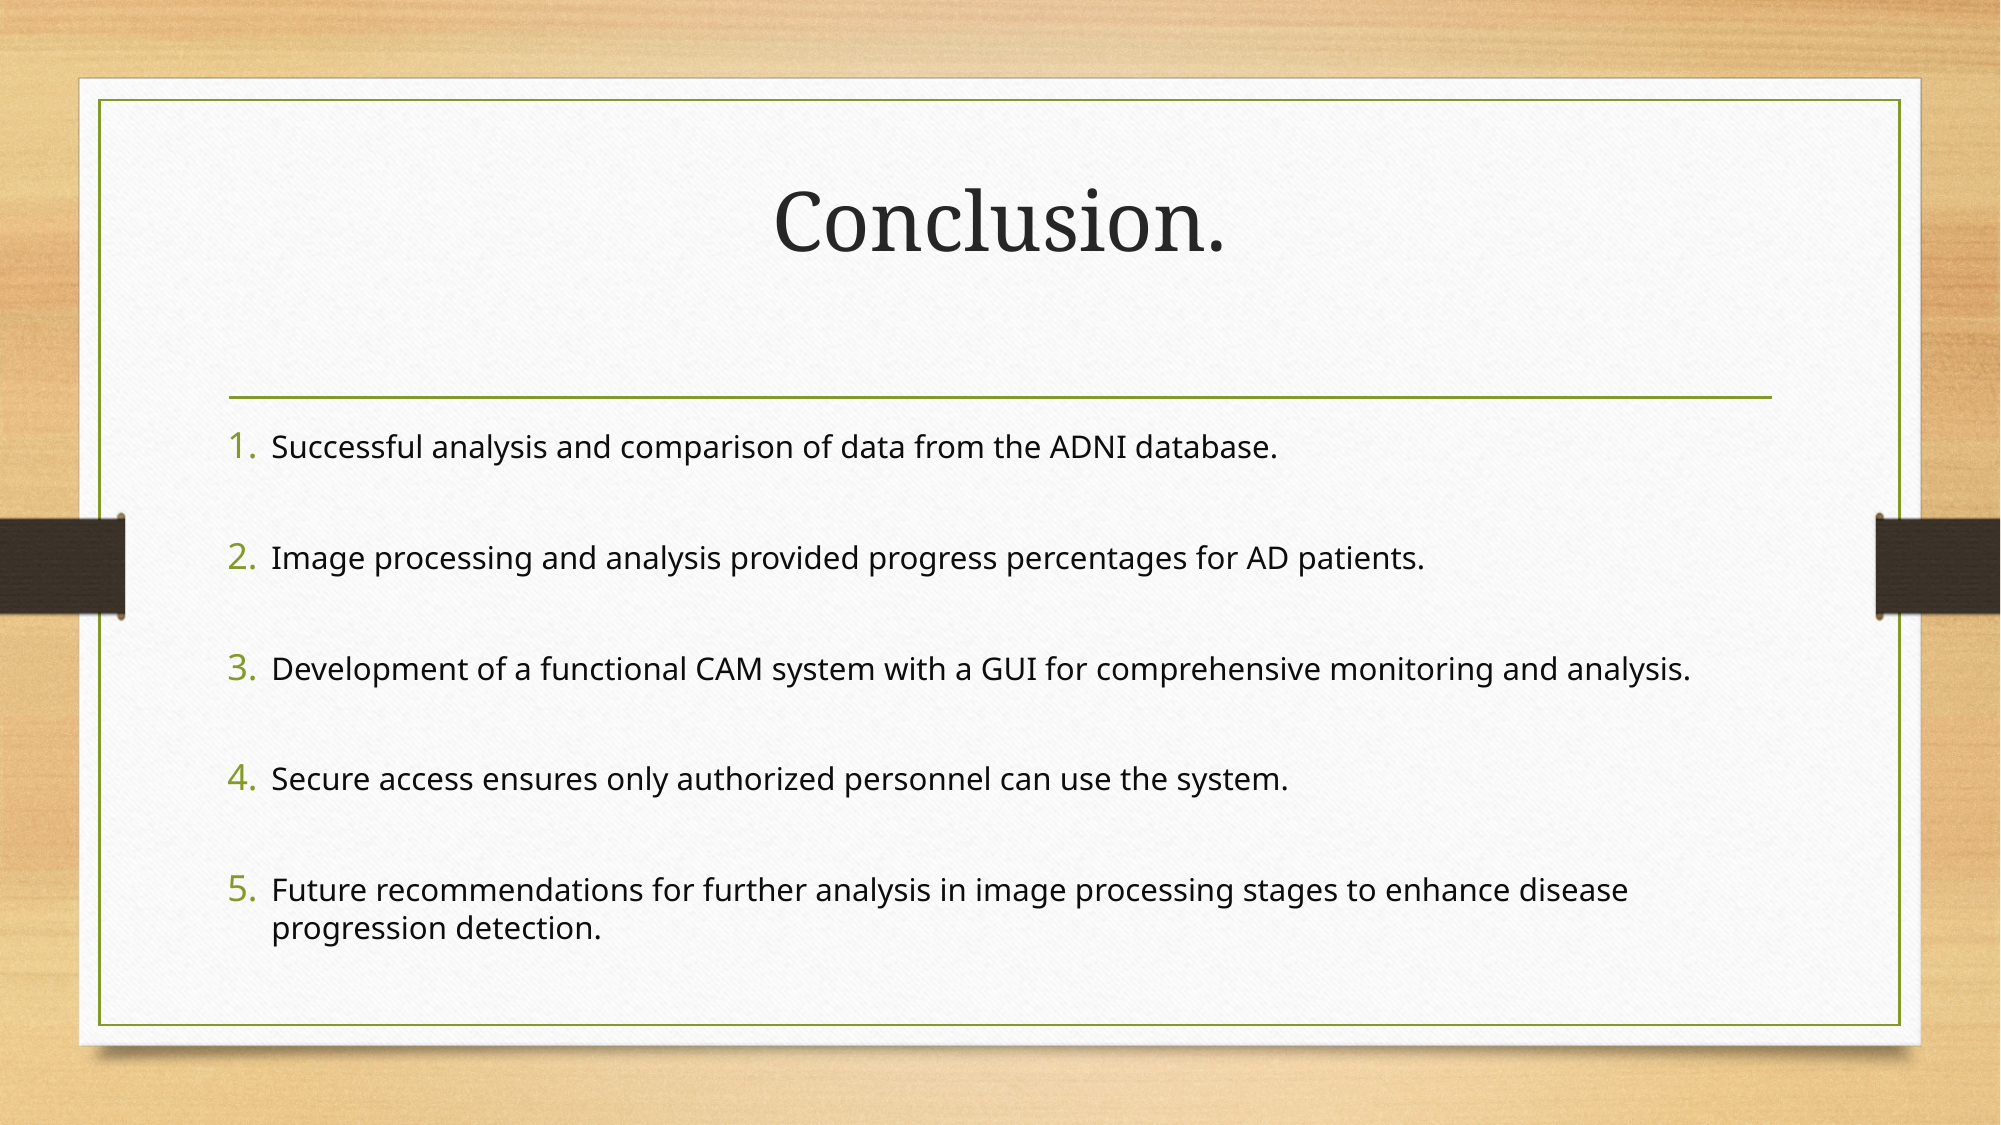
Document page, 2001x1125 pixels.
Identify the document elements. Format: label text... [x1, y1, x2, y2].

title Conclusion. [212, 161, 1788, 375]
picture [0, 0, 2001, 1125]
list Successful analysis and comparison of data from the ADNI database. Image processing and analysis provided progress percentages for AD patients. Development of a functional CAM system with a GUI for comprehensive monitoring and analysis. Secure access ensures only authorized personnel can use the system. Future recommendations for further analysis in image processing stages to enhance disease progression detection. [212, 419, 1788, 964]
